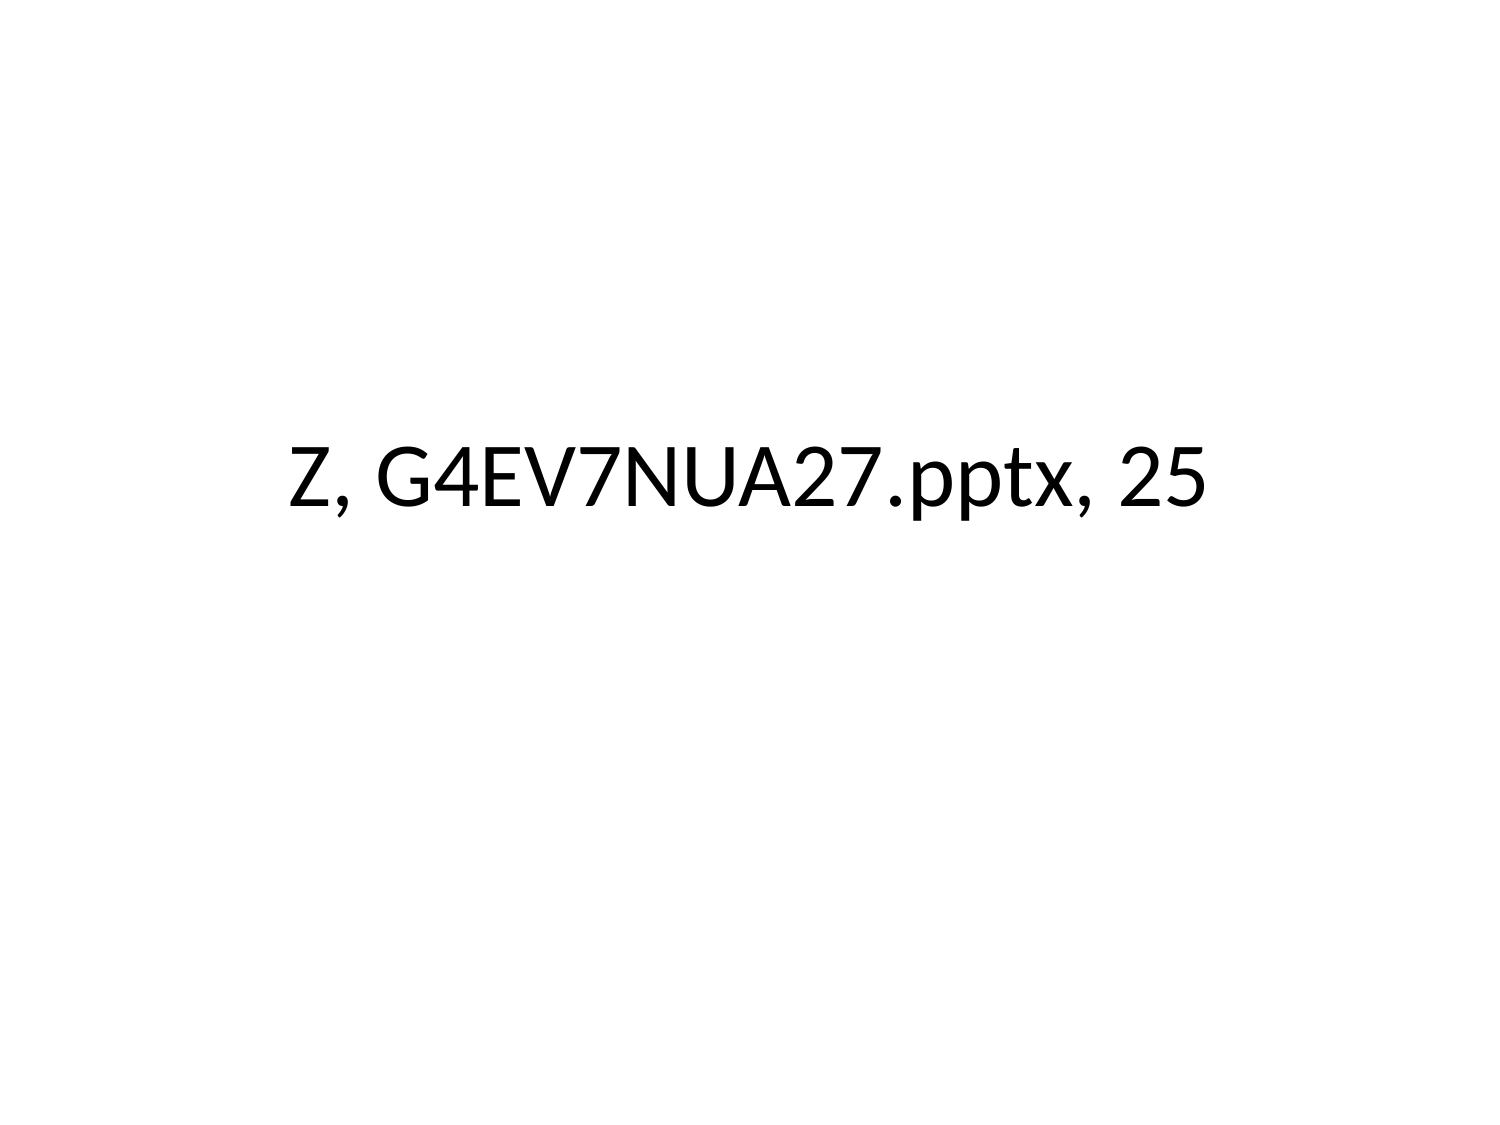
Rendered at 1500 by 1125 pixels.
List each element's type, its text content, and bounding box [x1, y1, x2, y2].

title Z, G4EV7NUA27.pptx, 25 [112, 349, 1388, 591]
